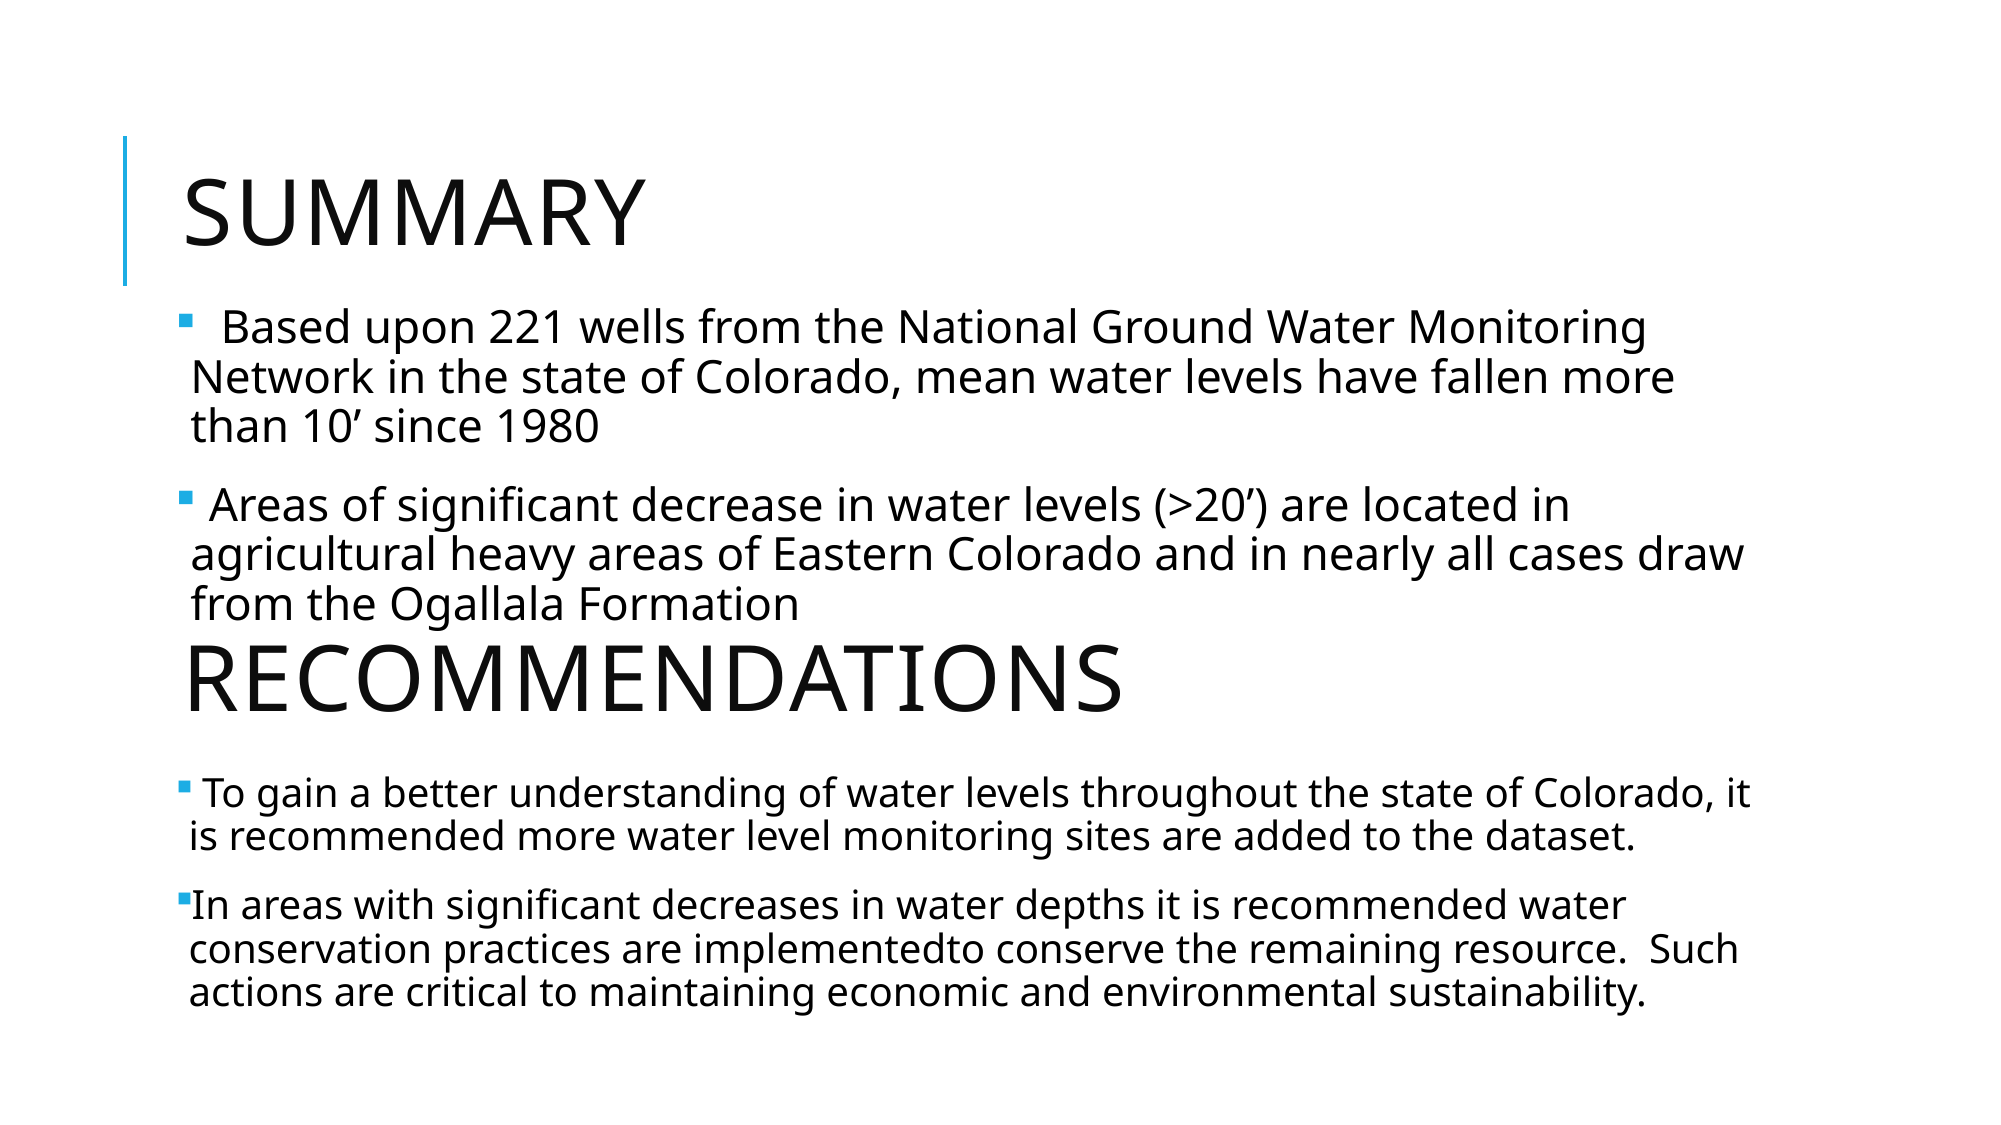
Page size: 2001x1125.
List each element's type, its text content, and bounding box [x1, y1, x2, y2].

title Summary [168, 96, 1763, 296]
text_box Recommendations [167, 562, 1763, 765]
list Based upon 221 wells from the National Ground Water Monitoring Network in the state of Colorado, mean water levels have fallen more than 10’ since 1980 Areas of significant decrease in water levels (>20’) are located in agricultural heavy areas of Eastern Colorado and in nearly all cases draw from the Ogallala Formation [168, 296, 1763, 562]
text_box To gain a better understanding of water levels throughout the state of Colorado, it is recommended more water level monitoring sites are added to the dataset. In areas with significant decreases in water depths it is recommended water conservation practices are implementedto conserve the remaining resource. Such actions are critical to maintaining economic and environmental sustainability. [167, 765, 1763, 1107]
